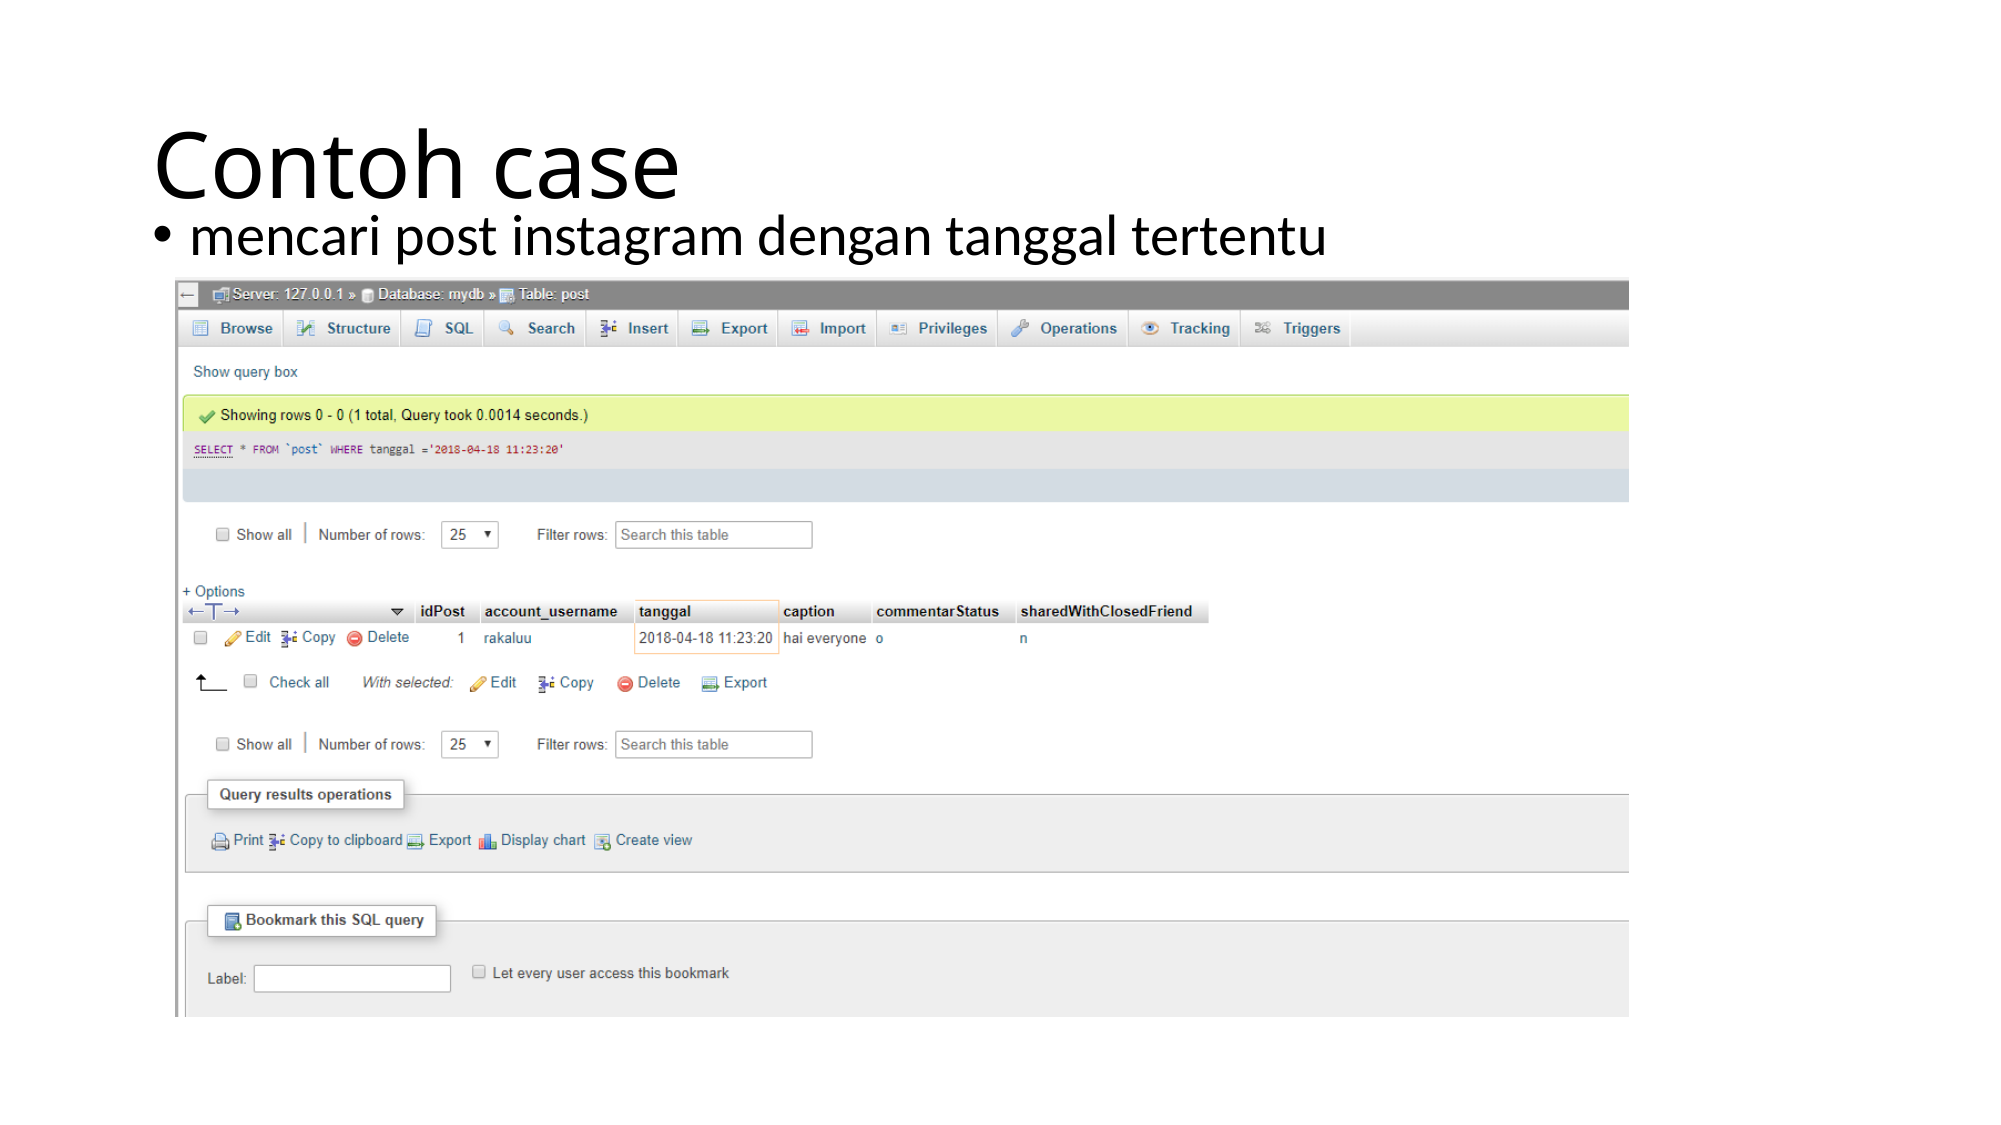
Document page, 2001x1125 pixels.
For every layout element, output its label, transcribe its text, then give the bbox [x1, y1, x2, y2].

list mencari post instagram dengan tanggal tertentu [137, 197, 1863, 1014]
picture [175, 277, 1629, 1018]
title Contoh case [137, 59, 1863, 197]
